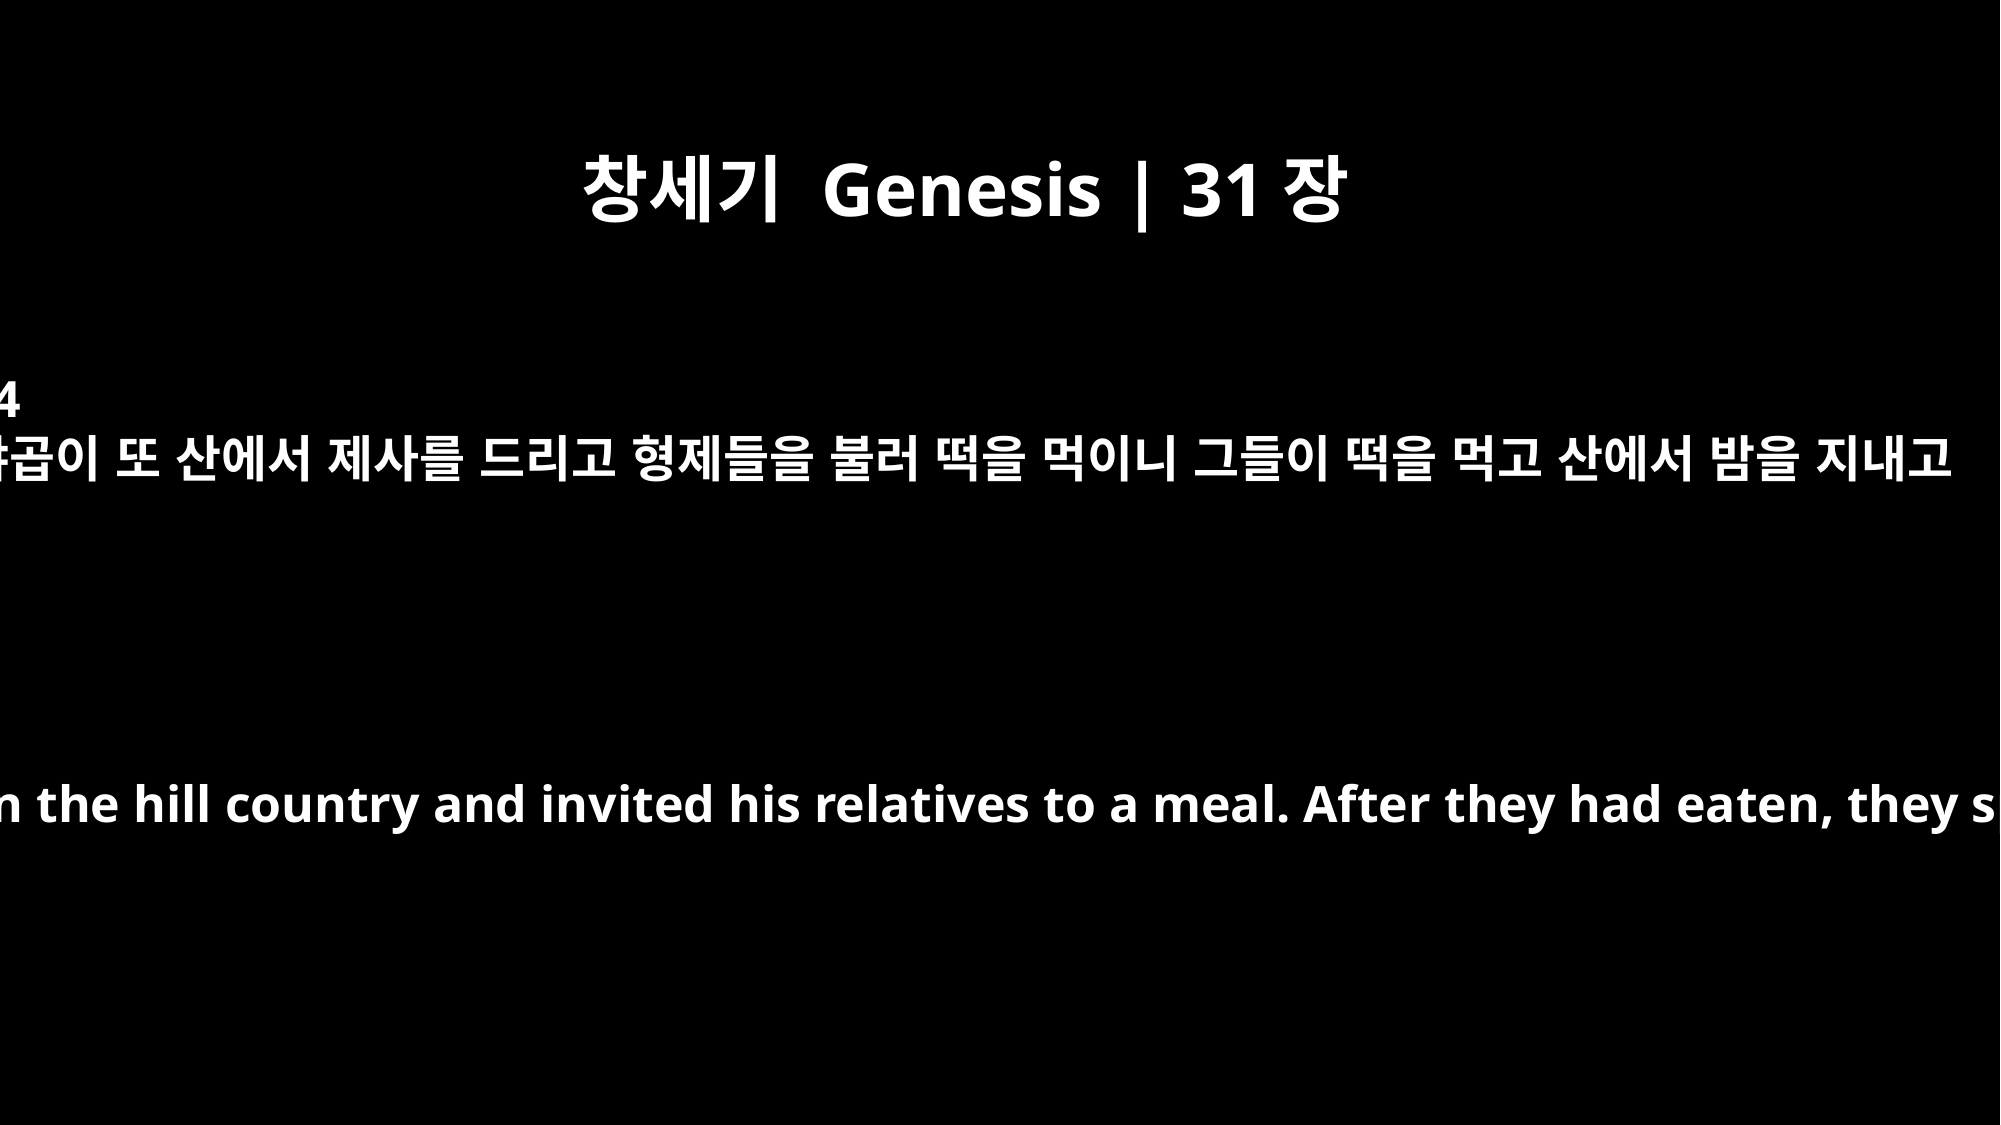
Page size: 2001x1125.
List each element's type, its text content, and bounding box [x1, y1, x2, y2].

text_box 54 야곱이 또 산에서 제사를 드리고 형제들을 불러 떡을 먹이니 그들이 떡을 먹고 산에서 밤을 지내고 [0, 359, 1969, 495]
text_box 창세기 Genesis | 31장 [566, 136, 1365, 239]
text_box He offered a sacrifice there in the hill country and invited his relatives to a meal. After they had eaten, they spent the night there. [0, 764, 2000, 840]
